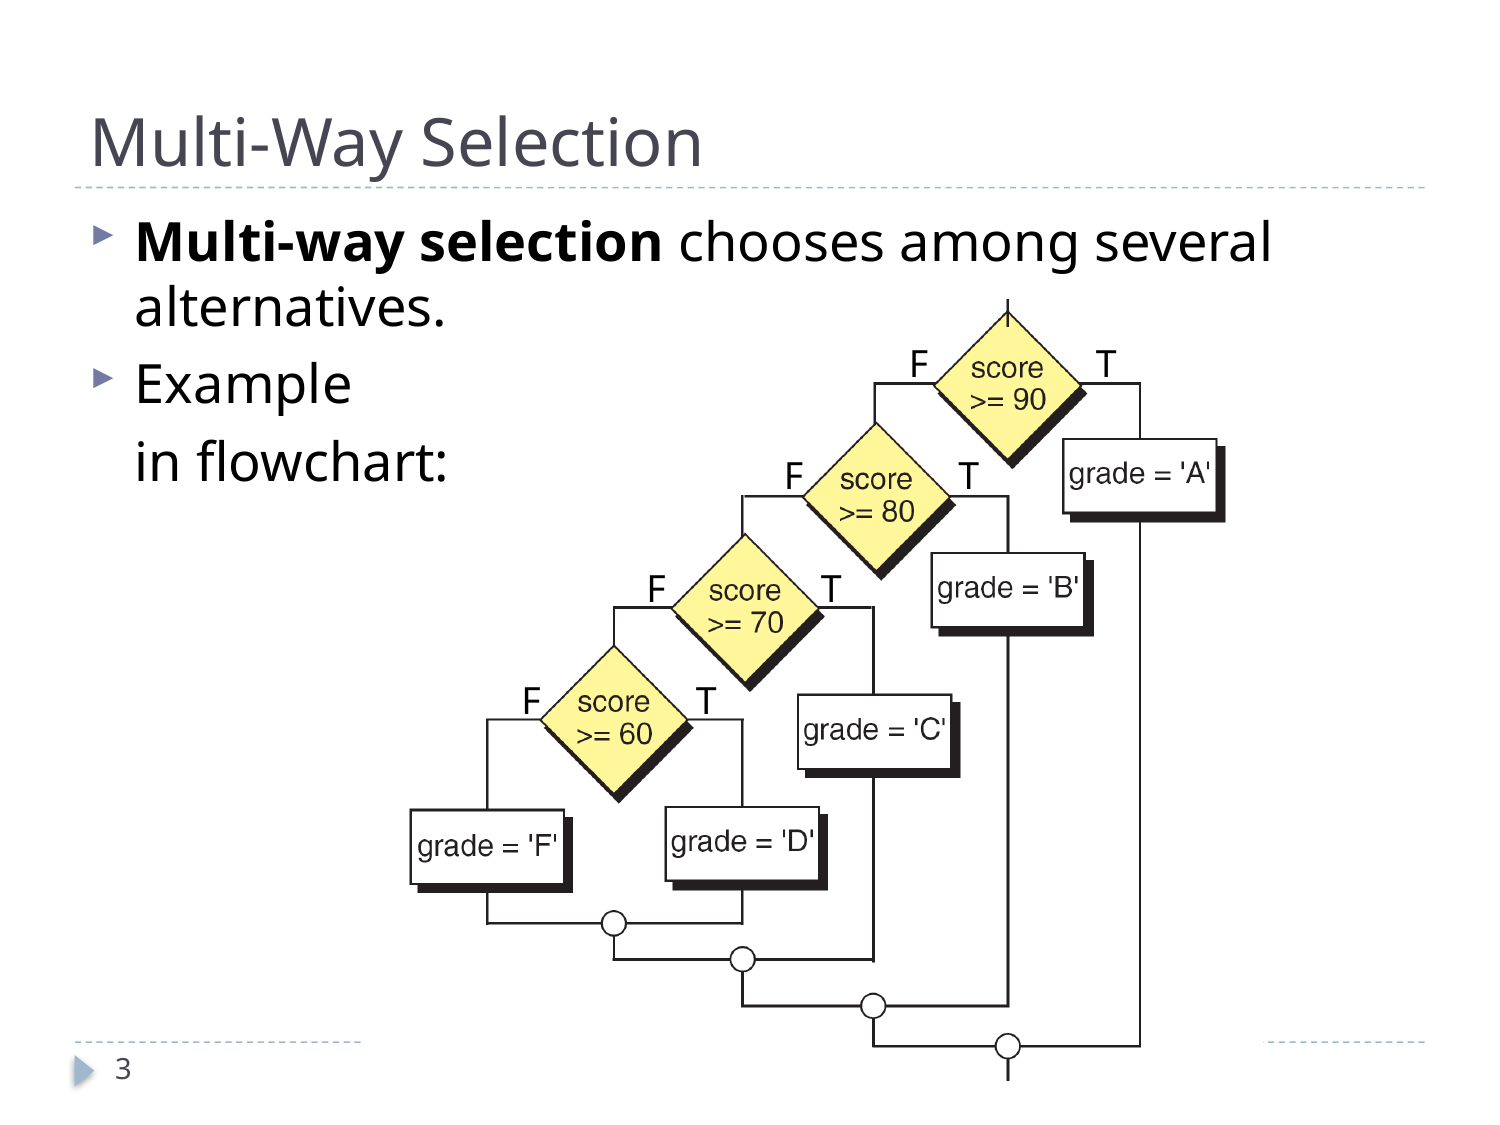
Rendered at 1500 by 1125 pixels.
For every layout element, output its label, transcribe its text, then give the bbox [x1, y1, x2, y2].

slide_number 3 [100, 1042, 356, 1103]
list Multi-way selection chooses among several alternatives. Example in flowchart: [75, 200, 1425, 1010]
picture [362, 299, 1263, 1107]
title Multi-Way Selection [75, 24, 1425, 188]
